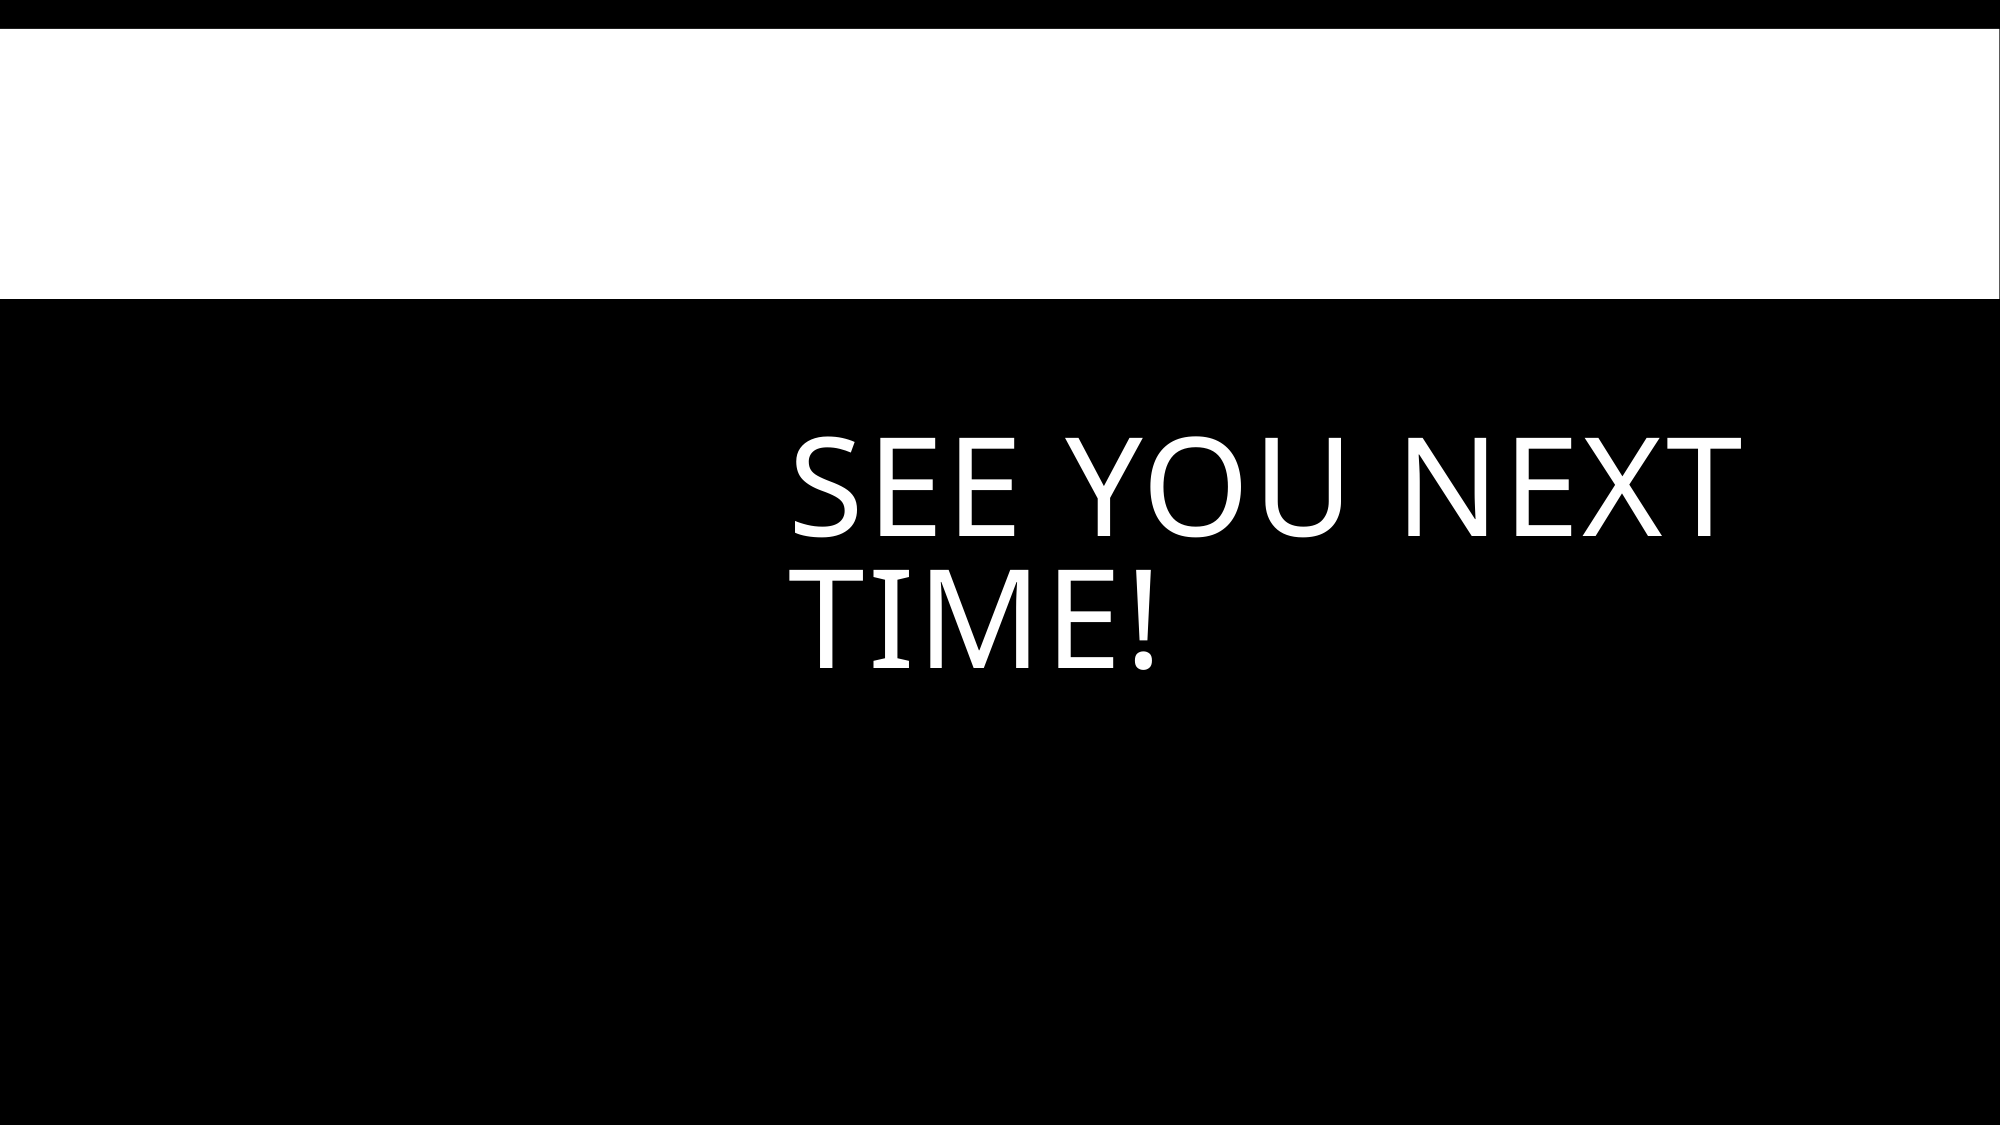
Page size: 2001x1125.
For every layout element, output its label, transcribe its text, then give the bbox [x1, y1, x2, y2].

title See you next time! [774, 204, 1839, 921]
